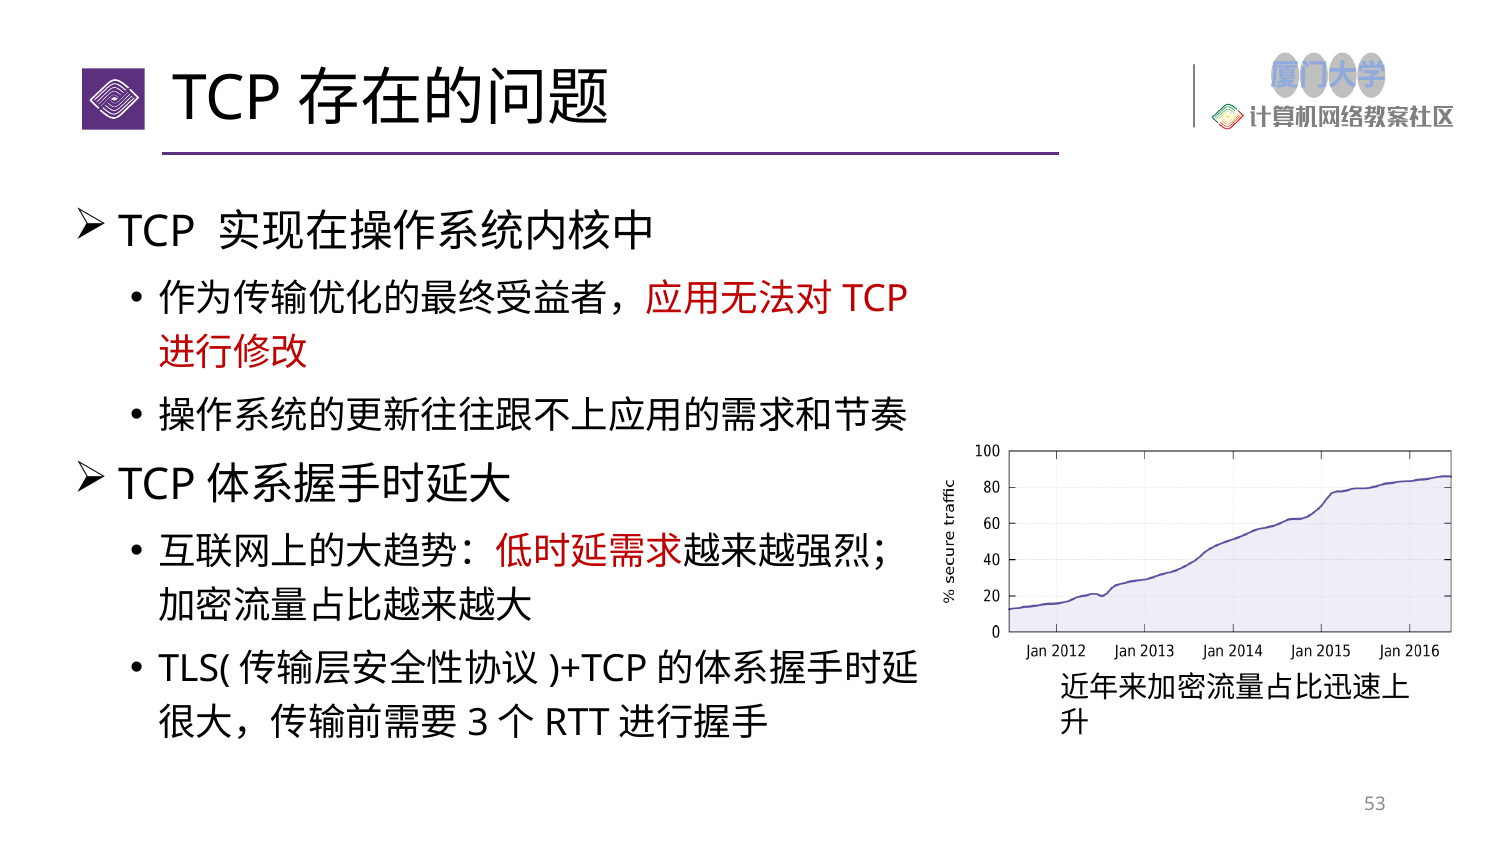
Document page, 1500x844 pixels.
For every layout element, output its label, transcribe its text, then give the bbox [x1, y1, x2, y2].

title TCP存在的问题 [160, 44, 1173, 154]
slide_number 53 [1059, 782, 1397, 827]
list TCP 实现在操作系统内核中 作为传输优化的最终受益者，应用无法对TCP进行修改 操作系统的更新往往跟不上应用的需求和节奏 TCP体系握手时延大 互联网上的大趋势：低时延需求越来越强烈；加密流量占比越来越大 TLS(传输层安全性协议)+TCP的体系握手时延很大，传输前需要3个RTT进行握手 [62, 186, 957, 736]
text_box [937, 436, 1466, 747]
